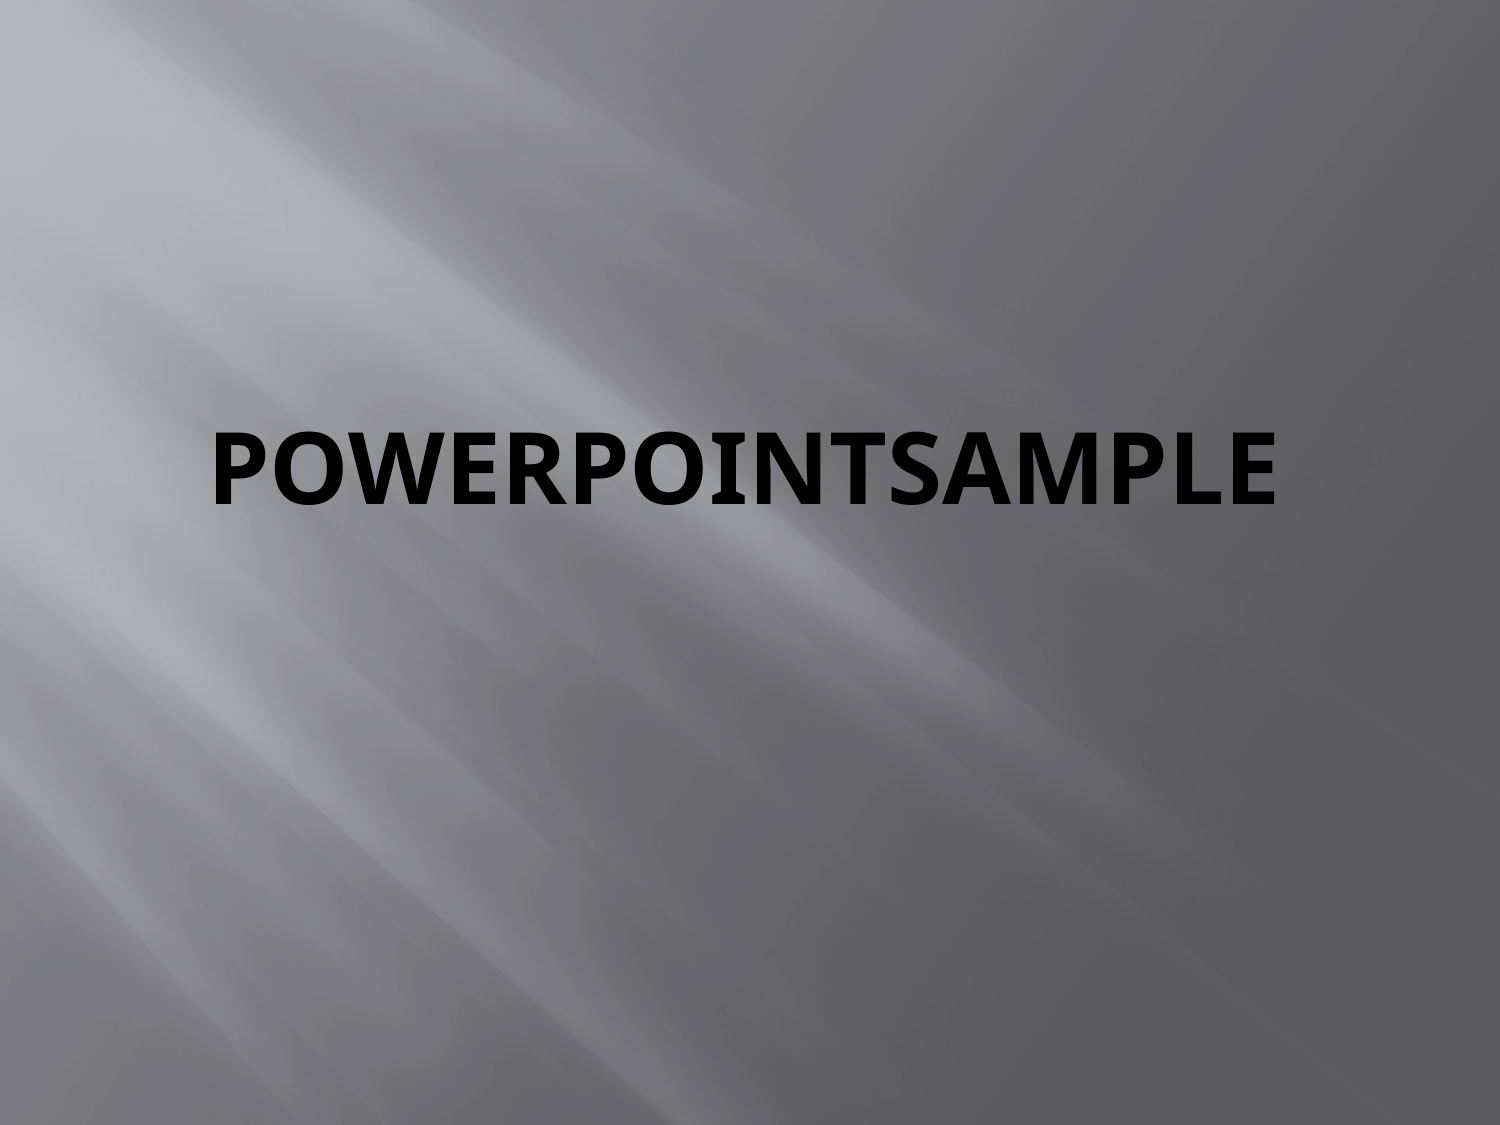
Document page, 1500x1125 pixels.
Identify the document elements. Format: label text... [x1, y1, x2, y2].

title PowerPointSample [69, 224, 1420, 525]
